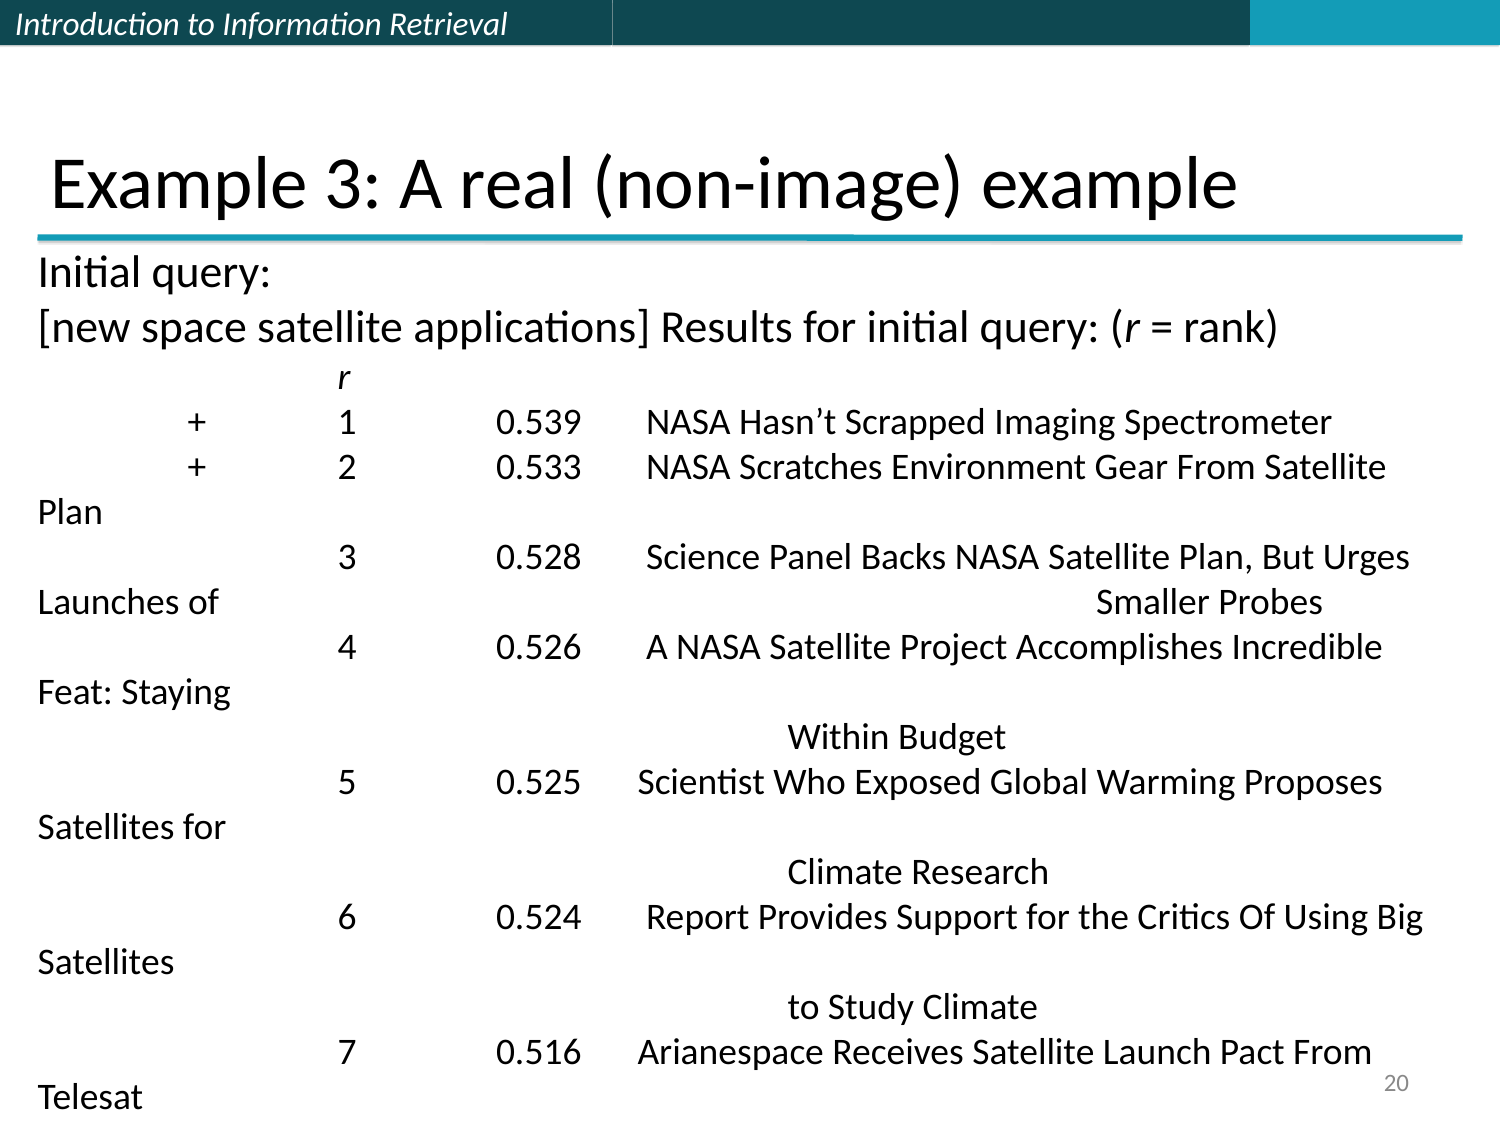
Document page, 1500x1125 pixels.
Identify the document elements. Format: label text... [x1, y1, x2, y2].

text_box Initial query: [new space satellite applications] Results for initial query: (r = rank) r + 1 0.539 NASA Hasn’t Scrapped Imaging Spectrometer + 2 0.533 NASA Scratches Environment Gear From Satellite Plan 3 0.528 Science Panel Backs NASA Satellite Plan, But Urges Launches of Smaller Probes 4 0.526 A NASA Satellite Project Accomplishes Incredible Feat: Staying Within Budget 5 0.525 Scientist Who Exposed Global Warming Proposes Satellites for Climate Research 6 0.524 Report Provides Support for the Critics Of Using Big Satellites to Study Climate 7 0.516 Arianespace Receives Satellite Launch Pact From Telesat Canada + 8 0.509 Telecommunications Tale of Two Companies User then marks relevant documents with “+”. [22, 234, 1465, 1125]
title Example 3: A real (non-image) example [34, 16, 1385, 232]
slide_number 20 [1074, 1058, 1425, 1105]
